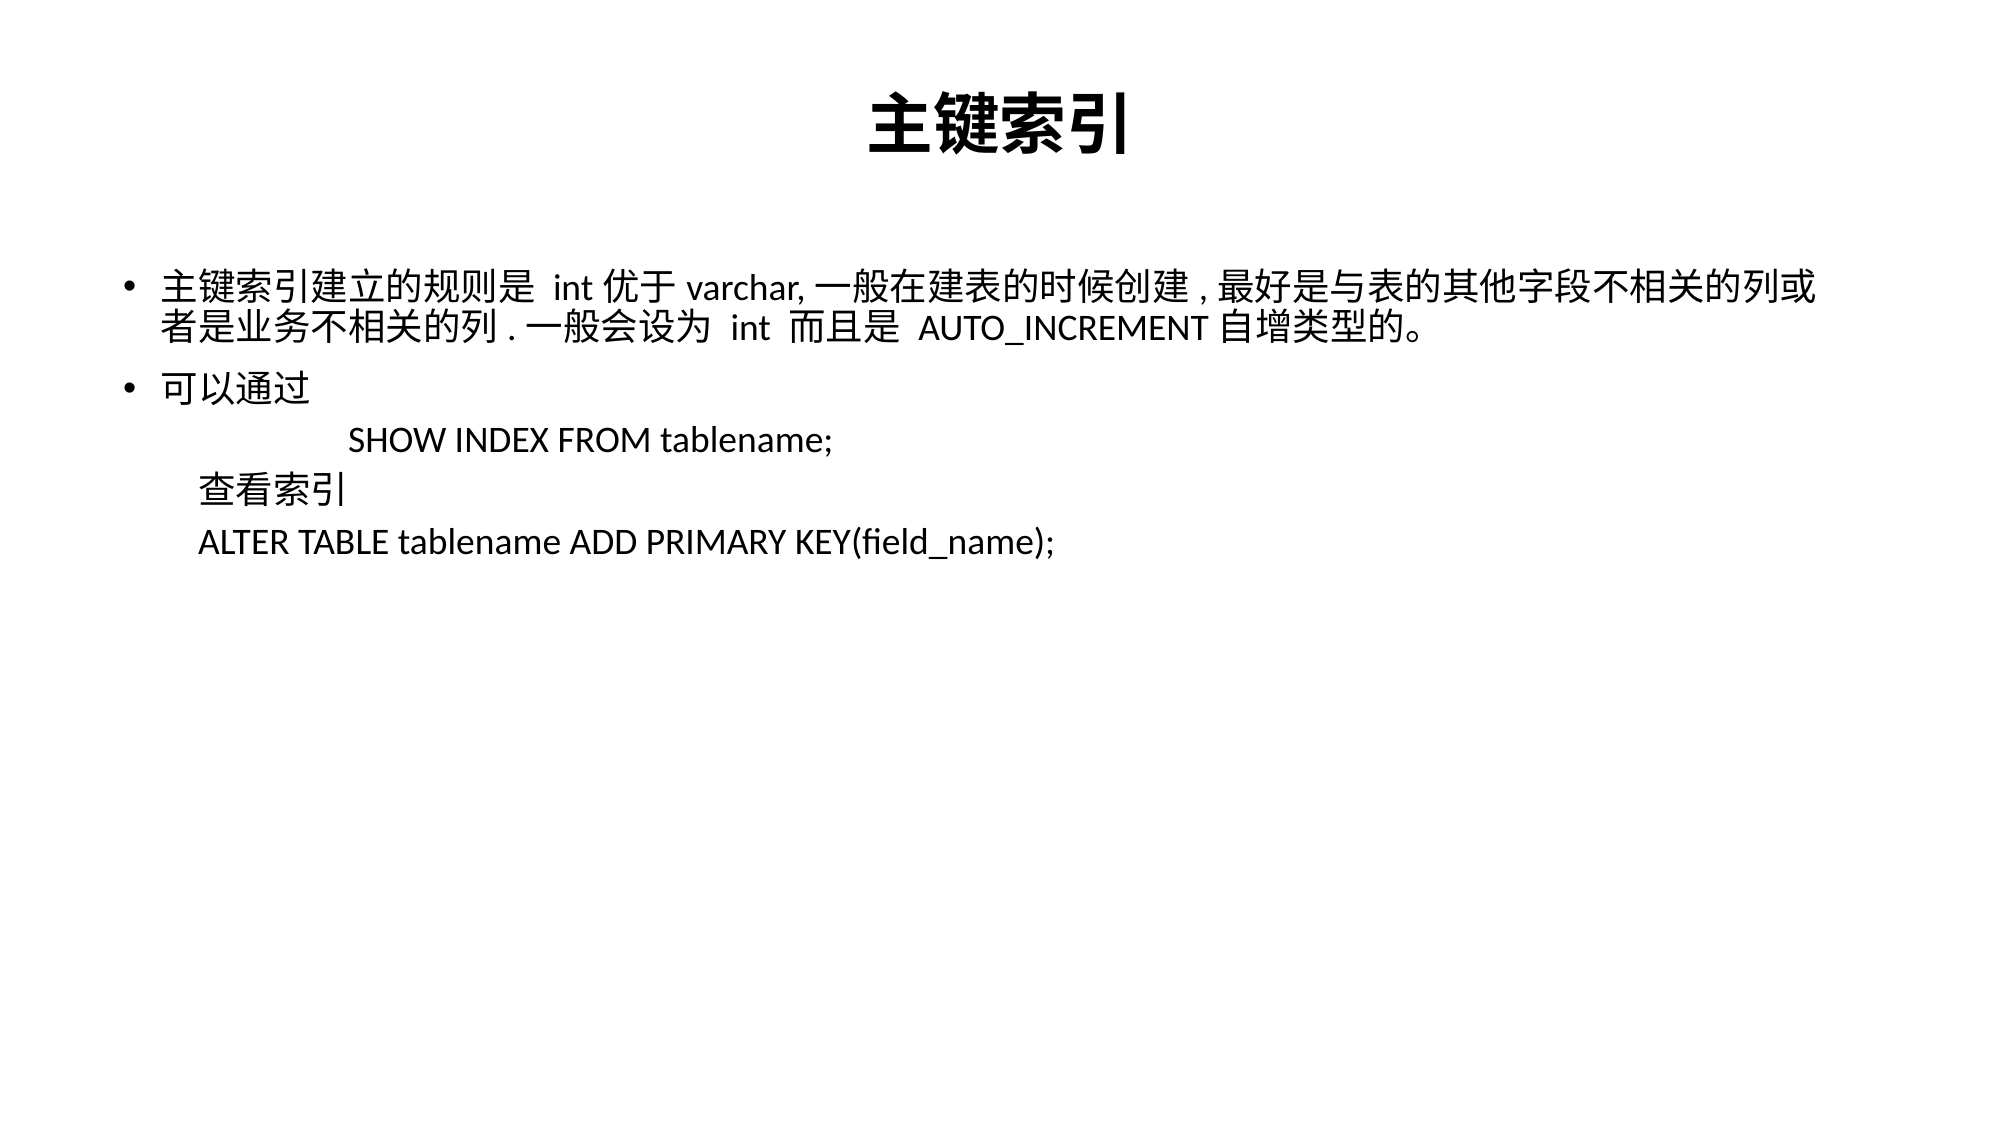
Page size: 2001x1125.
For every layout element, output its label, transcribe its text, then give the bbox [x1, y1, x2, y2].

list 主键索引建立的规则是 int优于varchar,一般在建表的时候创建,最好是与表的其他字段不相关的列或者是业务不相关的列.一般会设为 int 而且是 AUTO_INCREMENT自增类型的。 可以通过 SHOW INDEX FROM tablename; 查看索引 ALTER TABLE tablename ADD PRIMARY KEY(field_name); [108, 260, 1863, 806]
title 主键索引 [137, 59, 1863, 194]
